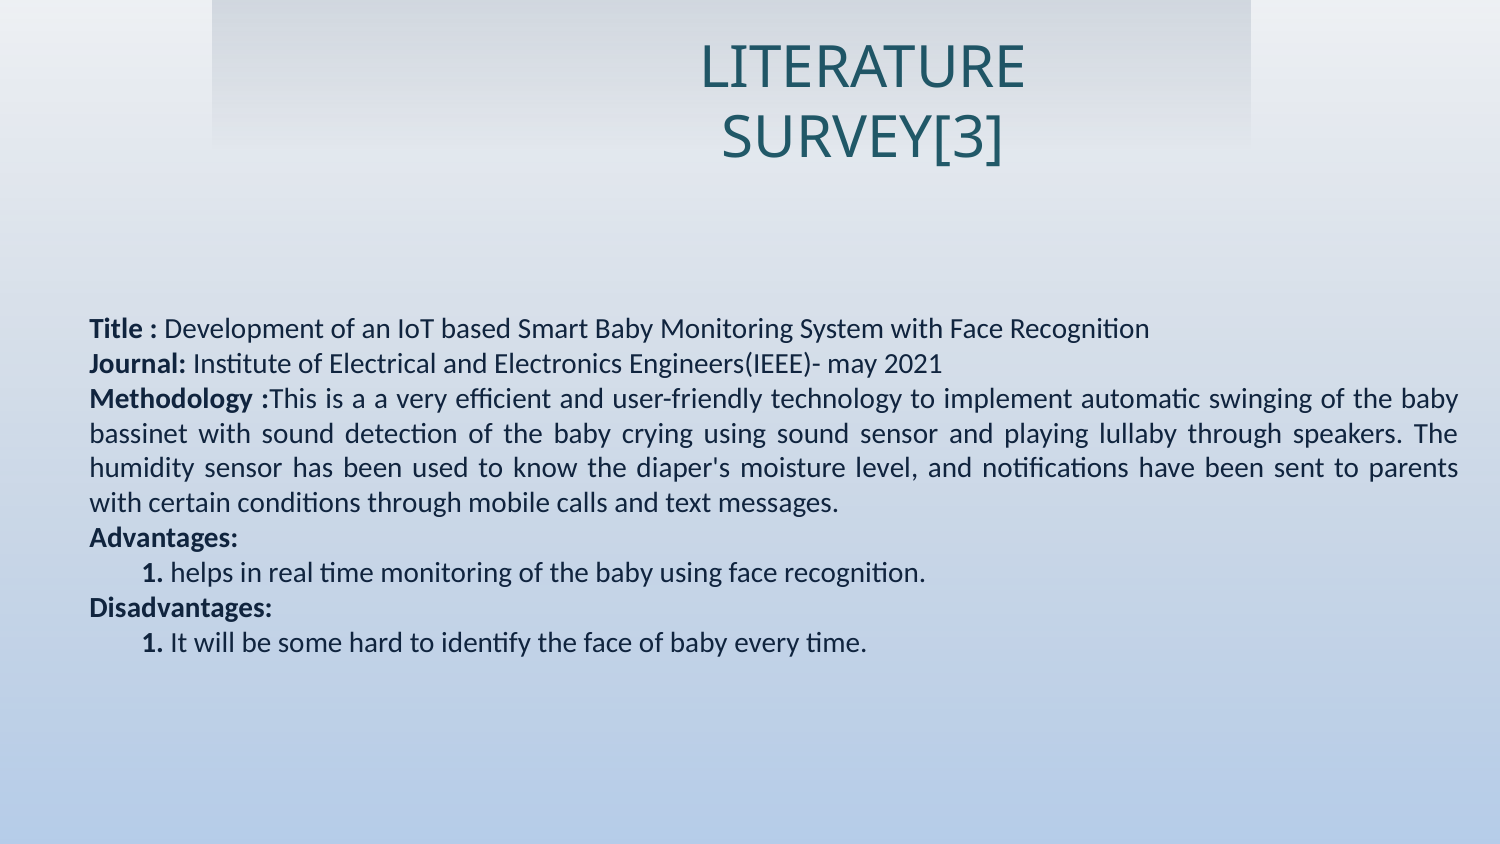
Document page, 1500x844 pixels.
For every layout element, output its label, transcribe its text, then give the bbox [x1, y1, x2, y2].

text_box [210, 0, 1253, 153]
text_box [0, 0, 1500, 844]
text_box Title : Development of an IoT based Smart Baby Monitoring System with Face Recognition Journal: Institute of Electrical and Electronics Engineers(IEEE)- may 2021 Methodology :This is a a very efficient and user-friendly technology to implement automatic swinging of the baby bassinet with sound detection of the baby crying using sound sensor and playing lullaby through speakers. The humidity sensor has been used to know the diaper's moisture level, and notifications have been sent to parents with certain conditions through mobile calls and text messages. Advantages: 1. helps in real time monitoring of the baby using face recognition. Disadvantages: 1. It will be some hard to identify the face of baby every time. [73, 197, 1477, 806]
